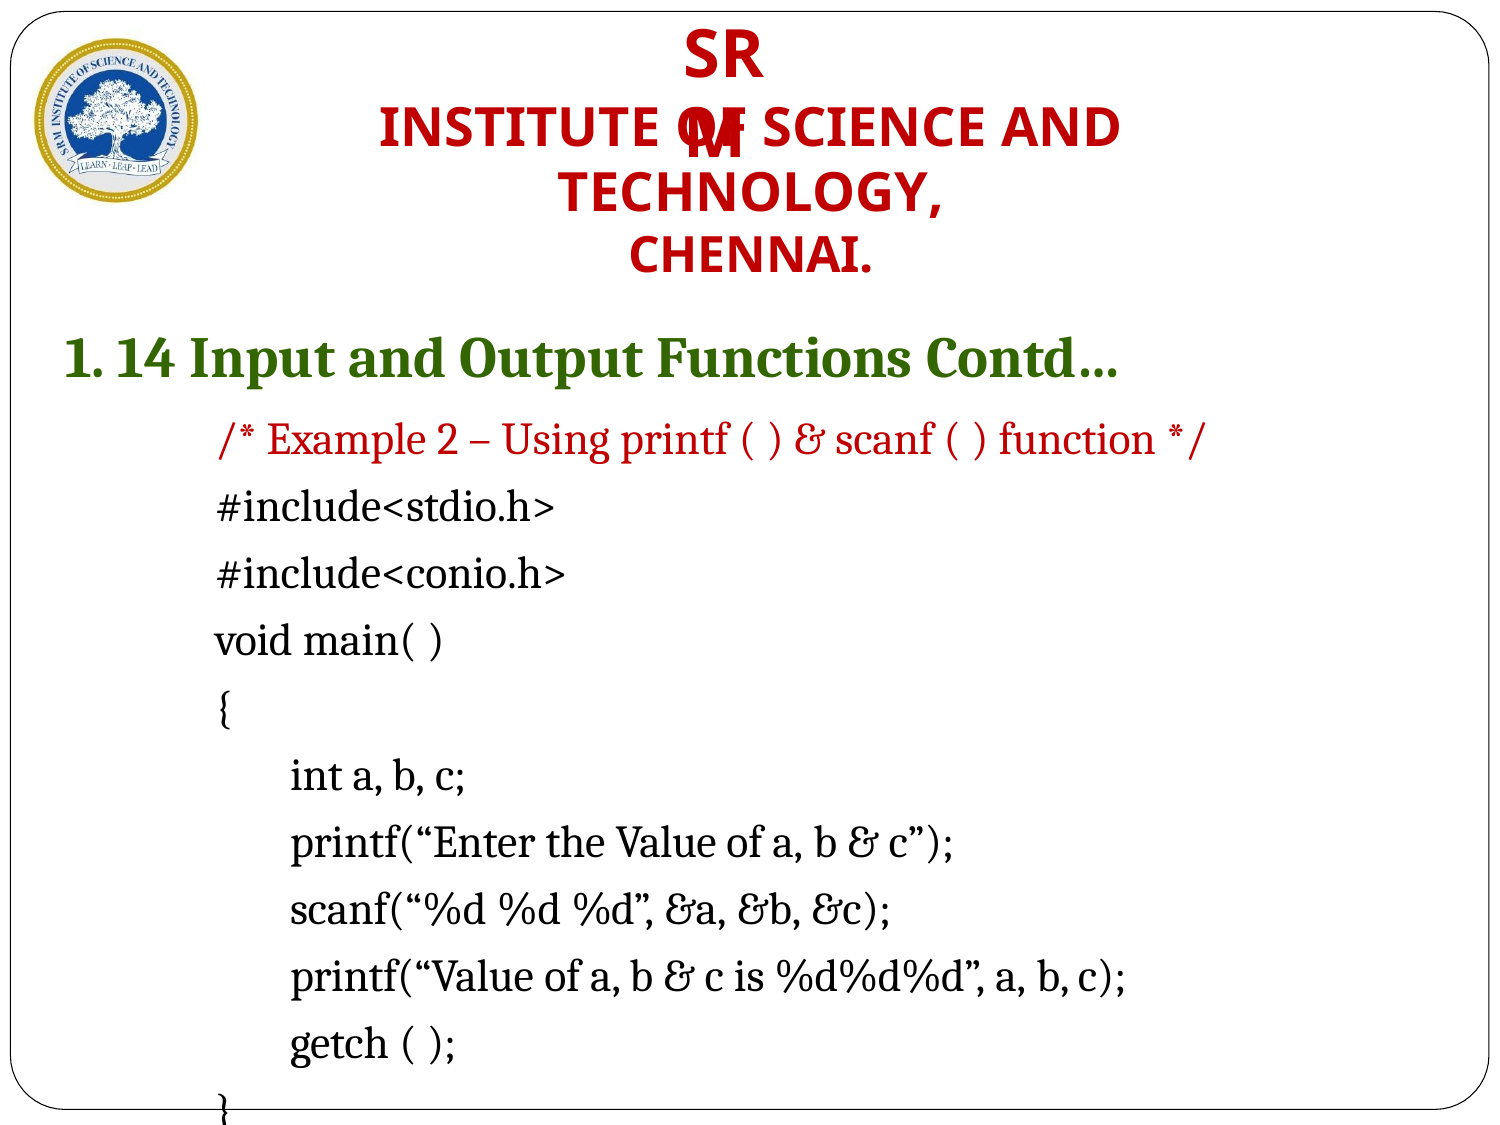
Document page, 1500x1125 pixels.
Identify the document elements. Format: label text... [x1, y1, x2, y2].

title SRM [681, 8, 821, 90]
picture [31, 30, 204, 207]
text_box INSTITUTE OF SCIENCE AND TECHNOLOGY, CHENNAI. 1. 14 Input and Output Functions Contd… /* Example 2 – Using printf ( ) & scanf ( ) function */ #include<stdio.h> #include<conio.h> void main( ) { int a, b, c; printf(“Enter the Value of a, b & c”); scanf(“%d %d %d”, &a, &b, &c); printf(“Value of a, b & c is %d%d%d”, a, b, c); getch ( ); } [62, 90, 1269, 1125]
